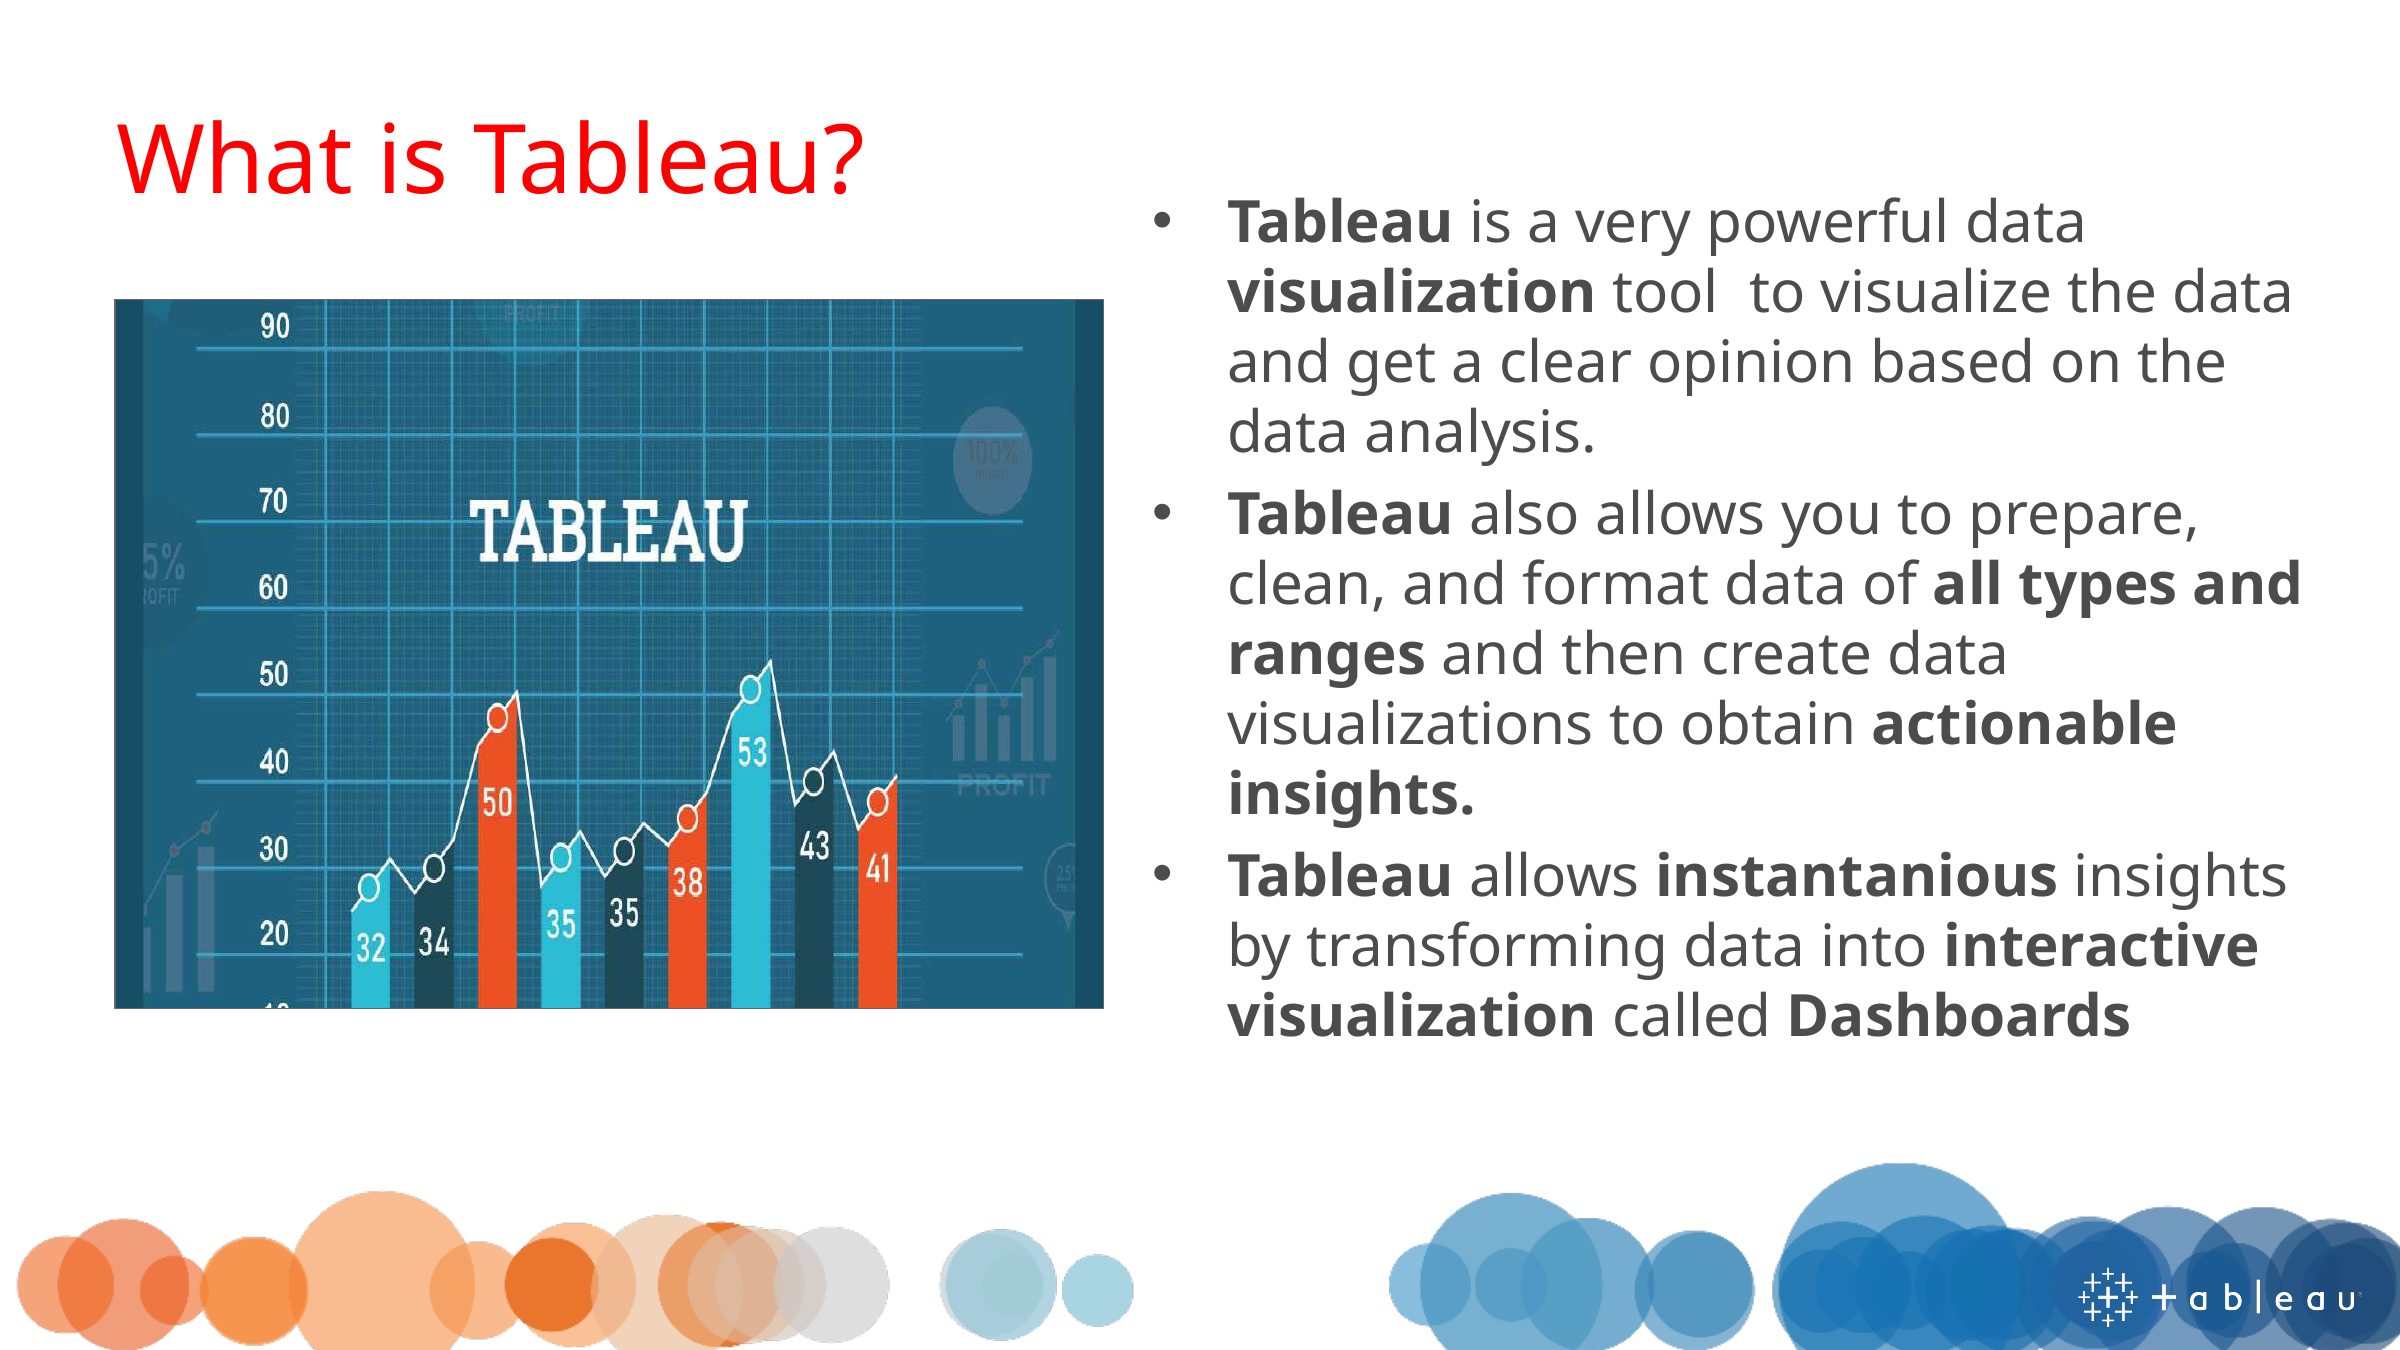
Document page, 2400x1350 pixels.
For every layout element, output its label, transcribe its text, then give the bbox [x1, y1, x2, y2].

picture [0, 1137, 2400, 1350]
list What is Tableau? [116, 98, 2294, 215]
list Tableau is a very powerful data visualization tool to visualize the data and get a clear opinion based on the data analysis. Tableau also allows you to prepare, clean, and format data of all types and ranges and then create data visualizations to obtain actionable insights. Tableau allows instantanious insights by transforming data into interactive visualization called Dashboards [1151, 102, 2331, 1206]
picture [115, 299, 1104, 1009]
